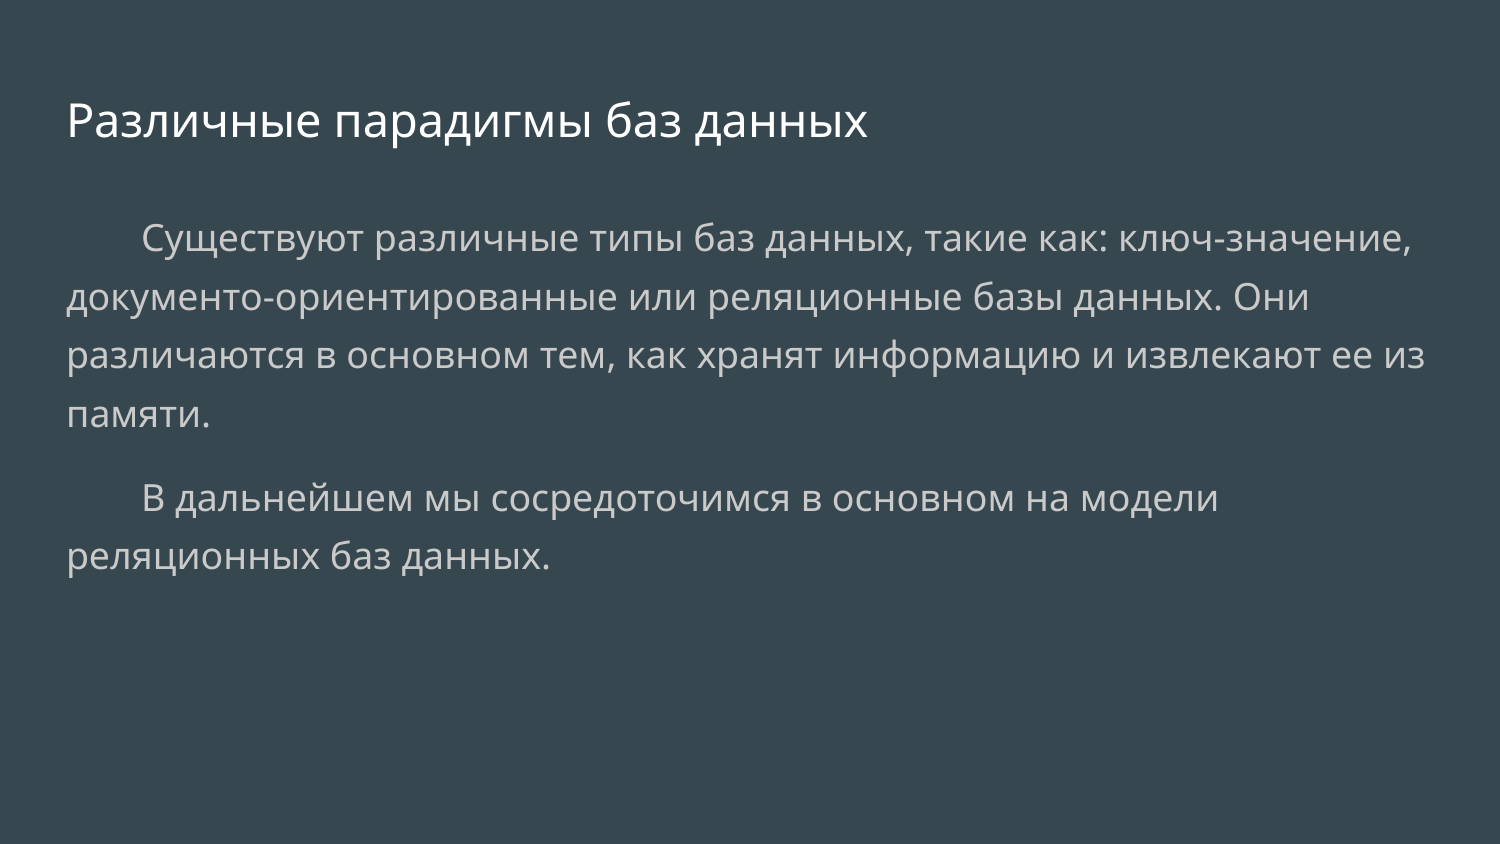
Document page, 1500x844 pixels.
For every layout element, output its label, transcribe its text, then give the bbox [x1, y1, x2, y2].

list Существуют различные типы баз данных, такие как: ключ-значение, документо-ориентированные или реляционные базы данных. Они различаются в основном тем, как хранят информацию и извлекают ее из памяти. В дальнейшем мы сосредоточимся в основном на модели реляционных баз данных. [51, 189, 1449, 750]
title Различные парадигмы баз данных [51, 72, 1449, 167]
